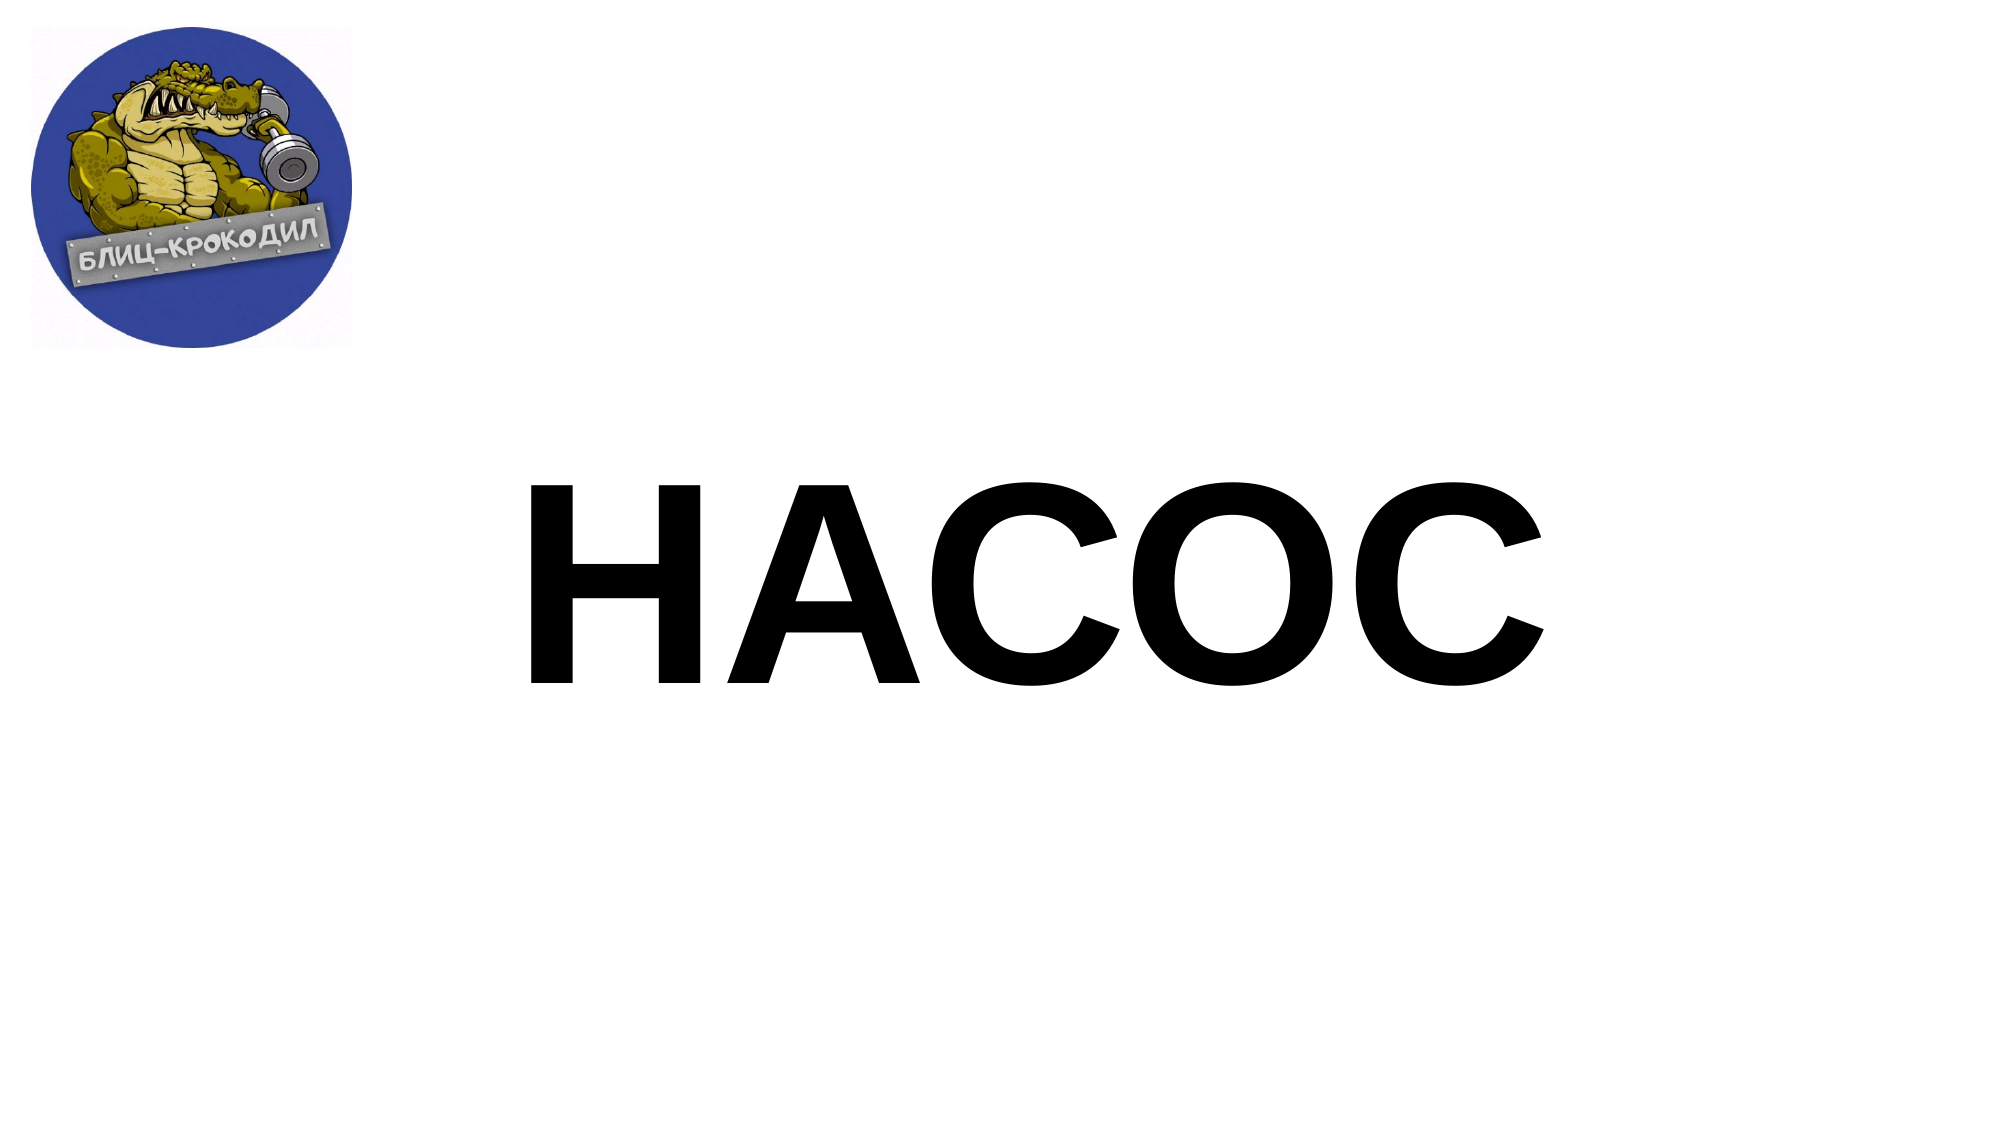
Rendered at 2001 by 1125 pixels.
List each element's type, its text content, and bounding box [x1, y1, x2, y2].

picture [31, 27, 352, 348]
title НАСОС [282, 361, 1783, 754]
